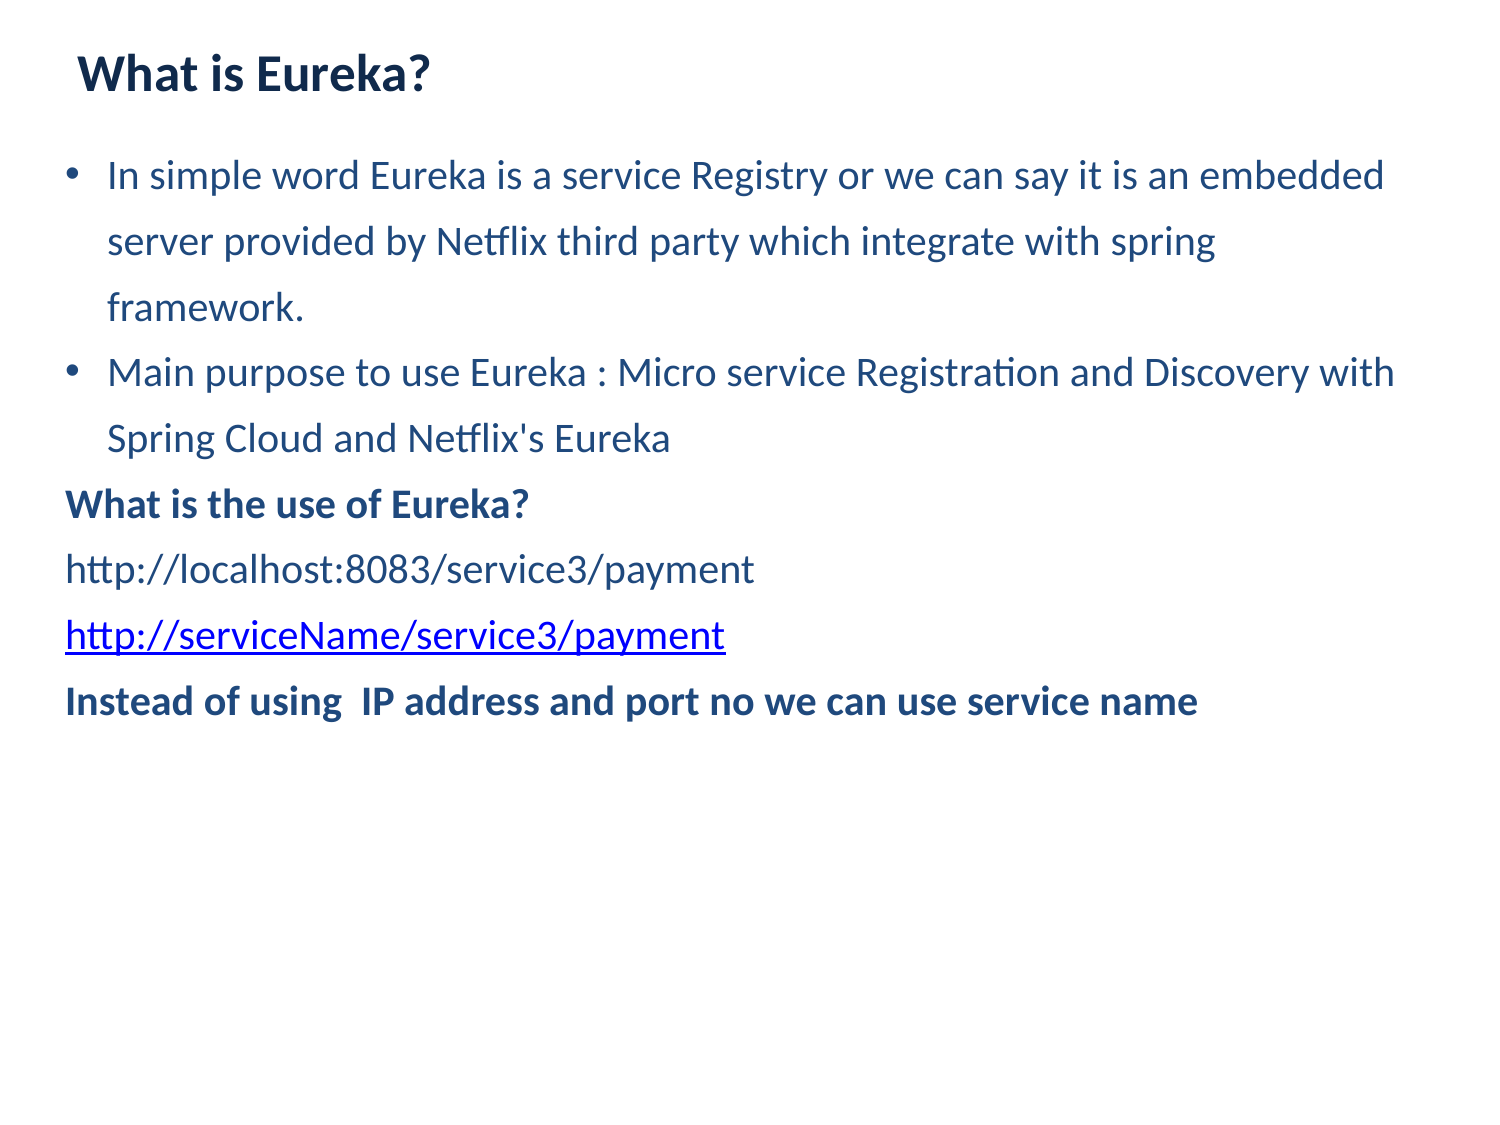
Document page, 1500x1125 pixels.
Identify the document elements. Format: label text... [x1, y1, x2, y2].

list In simple word Eureka is a service Registry or we can say it is an embedded server provided by Netflix third party which integrate with spring framework. Main purpose to use Eureka : Micro service Registration and Discovery with Spring Cloud and Netflix's Eureka What is the use of Eureka? http://localhost:8083/service3/payment http://serviceName/service3/payment Instead of using IP address and port no we can use service name [50, 125, 1418, 845]
title What is Eureka? [62, 58, 1433, 145]
